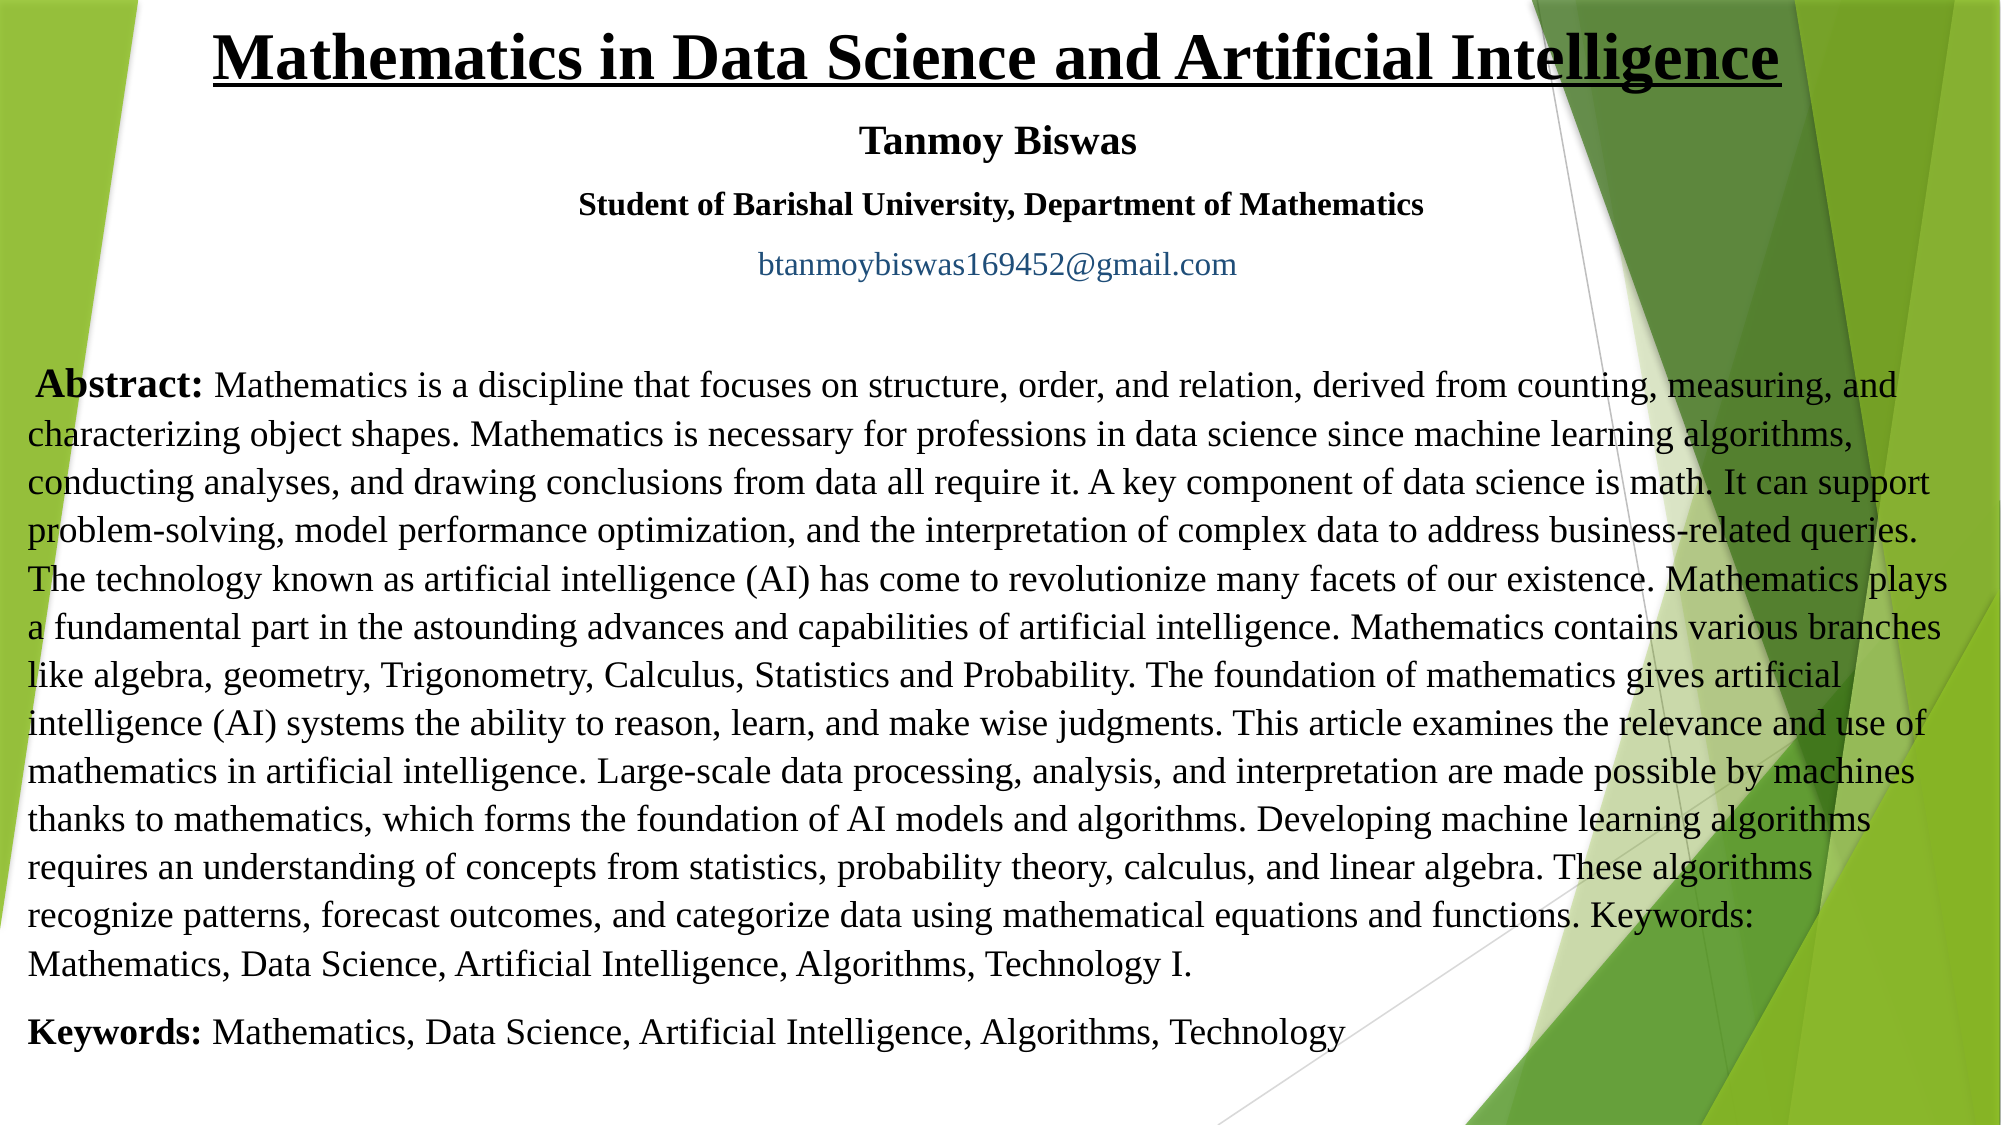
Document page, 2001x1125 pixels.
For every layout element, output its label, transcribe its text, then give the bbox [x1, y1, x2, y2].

text_box Mathematics in Data Science and Artificial Intelligence Tanmoy Biswas Student of Barishal University, Department of Mathematics btanmoybiswas169452@gmail.com Abstract: Mathematics is a discipline that focuses on structure, order, and relation, derived from counting, measuring, and characterizing object shapes. Mathematics is necessary for professions in data science since machine learning algorithms, conducting analyses, and drawing conclusions from data all require it. A key component of data science is math. It can support problem-solving, model performance optimization, and the interpretation of complex data to address business-related queries. The technology known as artificial intelligence (AI) has come to revolutionize many facets of our existence. Mathematics plays a fundamental part in the astounding advances and capabilities of artificial intelligence. Mathematics contains various branches like algebra, geometry, Trigonometry, Calculus, Statistics and Probability. The foundation of mathematics gives artificial intelligence (AI) systems the ability to reason, learn, and make wise judgments. This article examines the relevance and use of mathematics in artificial intelligence. Large-scale data processing, analysis, and interpretation are made possible by machines thanks to mathematics, which forms the foundation of AI models and algorithms. Developing machine learning algorithms requires an understanding of concepts from statistics, probability theory, calculus, and linear algebra. These algorithms recognize patterns, forecast outcomes, and categorize data using mathematical equations and functions. Keywords: Mathematics, Data Science, Artificial Intelligence, Algorithms, Technology I. Keywords: Mathematics, Data Science, Artificial Intelligence, Algorithms, Technology [12, 0, 1983, 1117]
